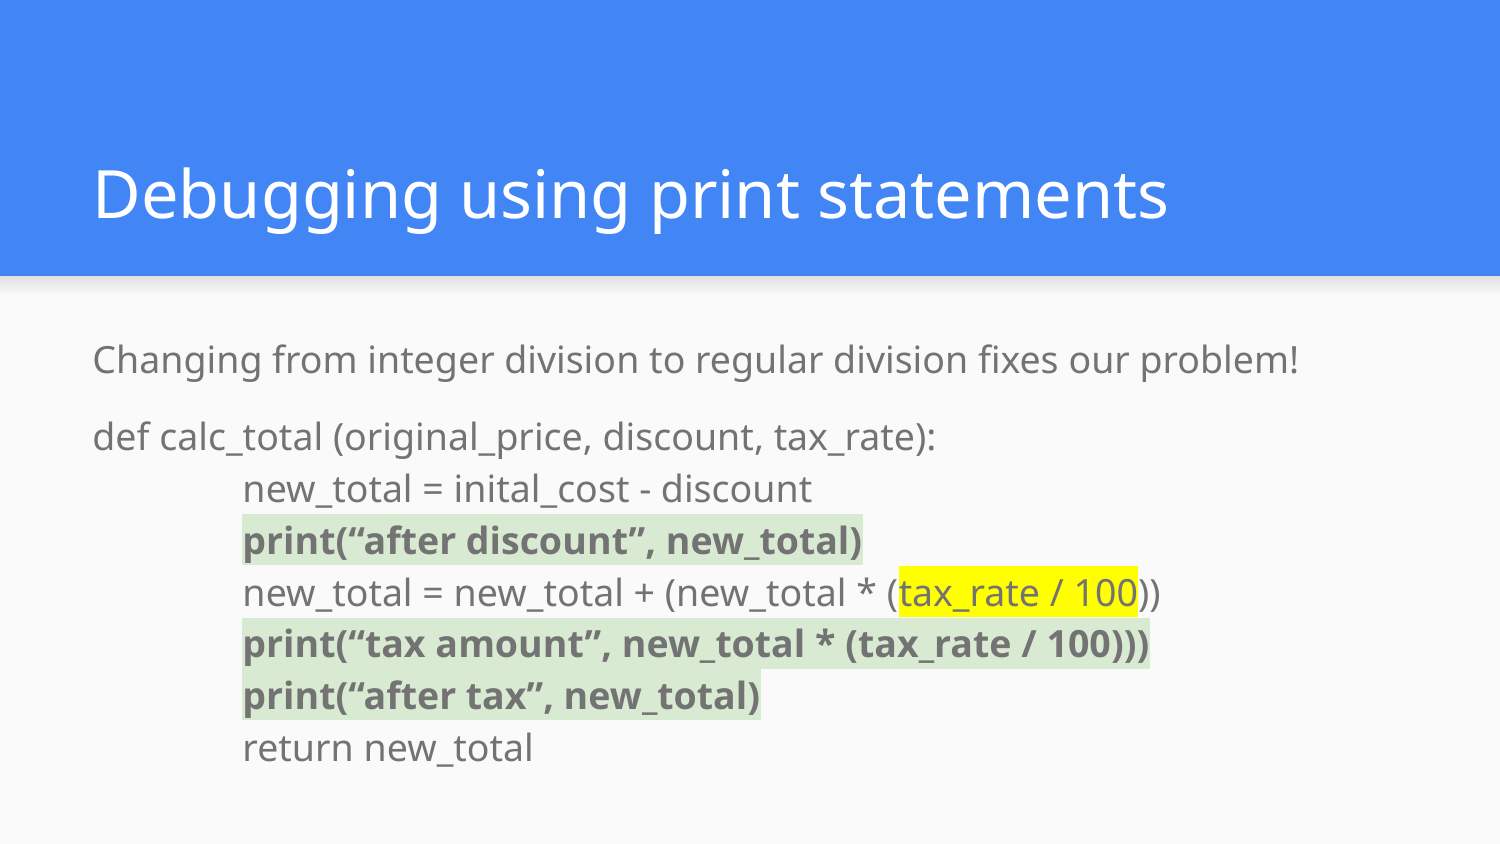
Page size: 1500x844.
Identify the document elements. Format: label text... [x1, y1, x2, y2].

list Changing from integer division to regular division fixes our problem! def calc_total (original_price, discount, tax_rate): new_total = inital_cost - discount print(“after discount”, new_total) new_total = new_total + (new_total * (tax_rate / 100)) print(“tax amount”, new_total * (tax_rate / 100))) print(“after tax”, new_total) return new_total [77, 314, 1427, 815]
title Debugging using print statements [77, 121, 1427, 248]
